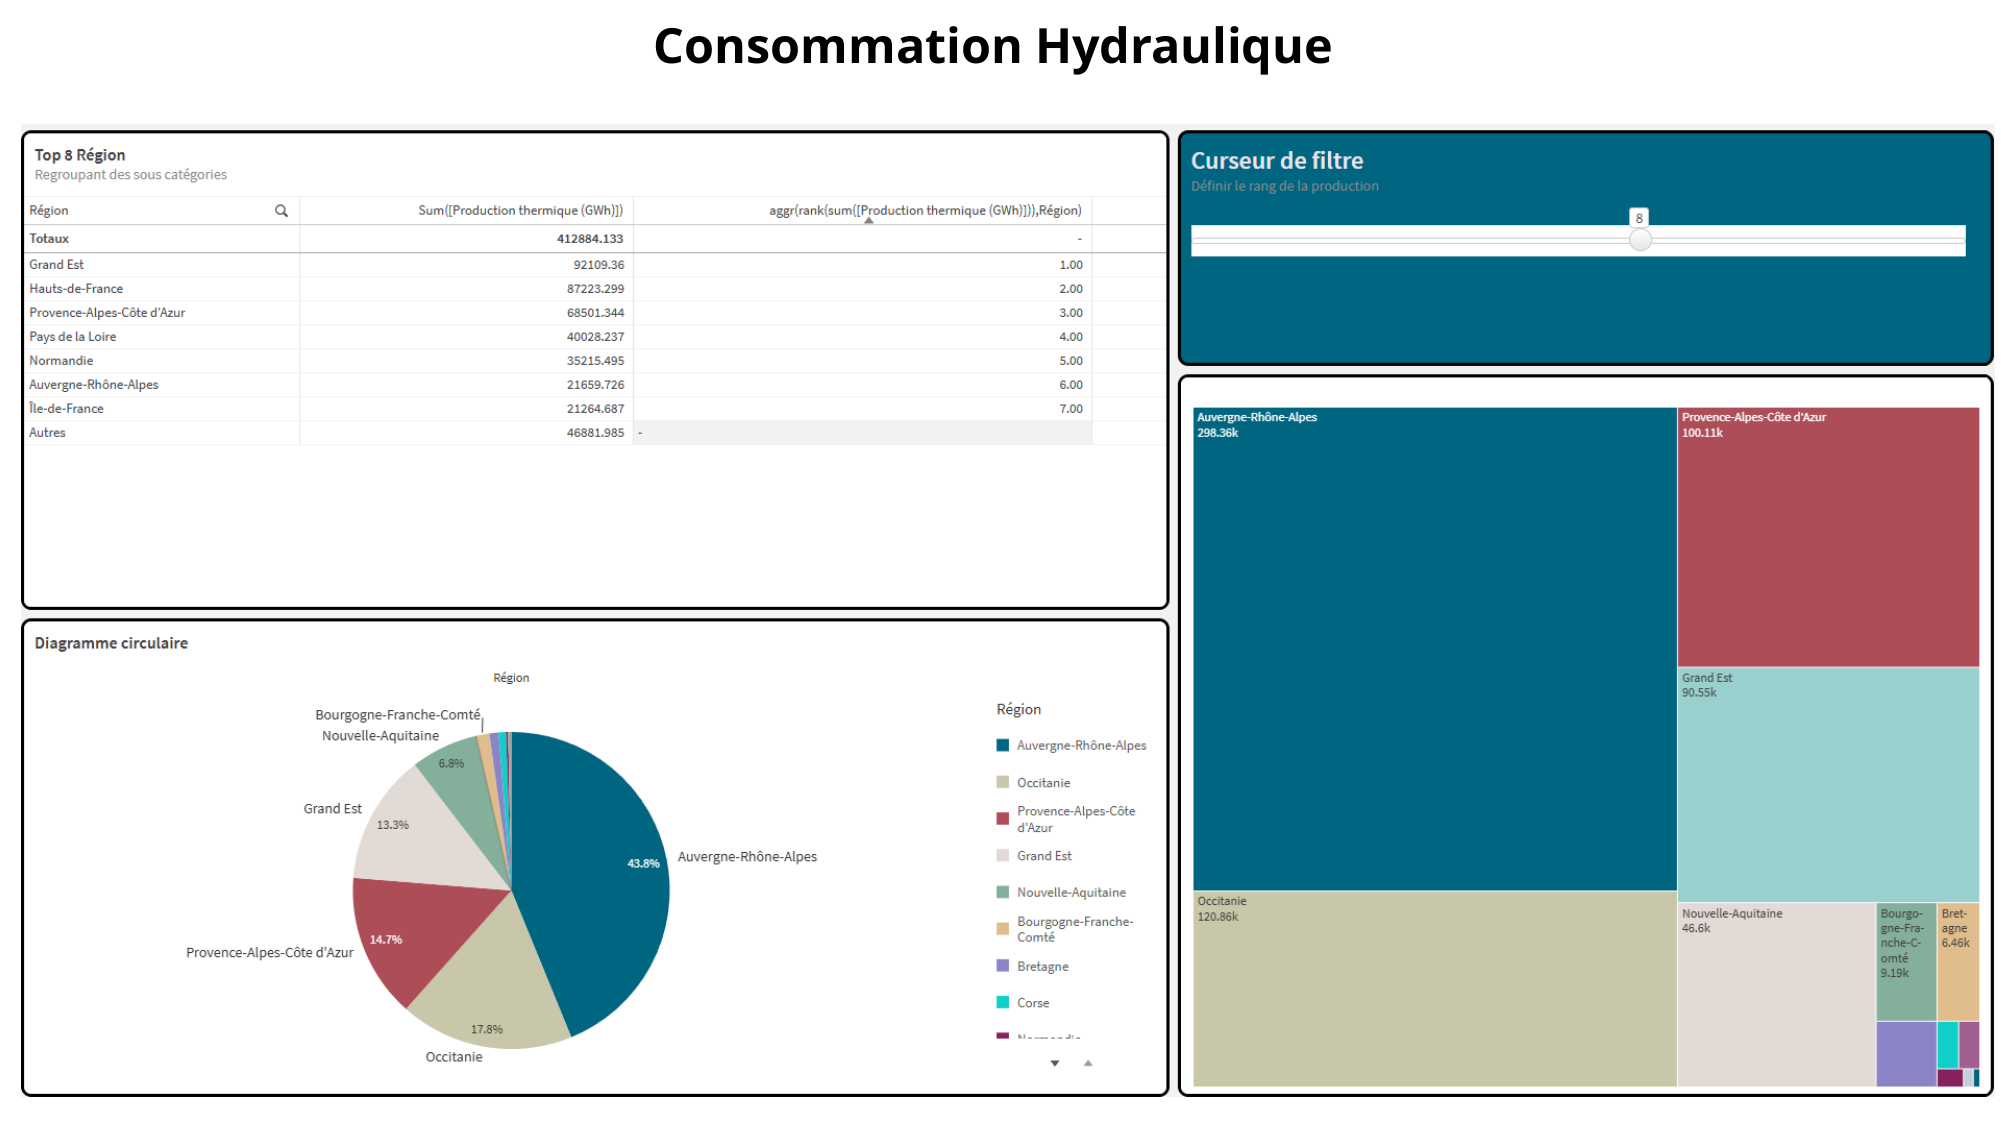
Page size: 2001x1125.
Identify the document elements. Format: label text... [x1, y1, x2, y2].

title Consommation Hydraulique [137, 14, 1863, 82]
picture [20, 124, 1995, 1097]
